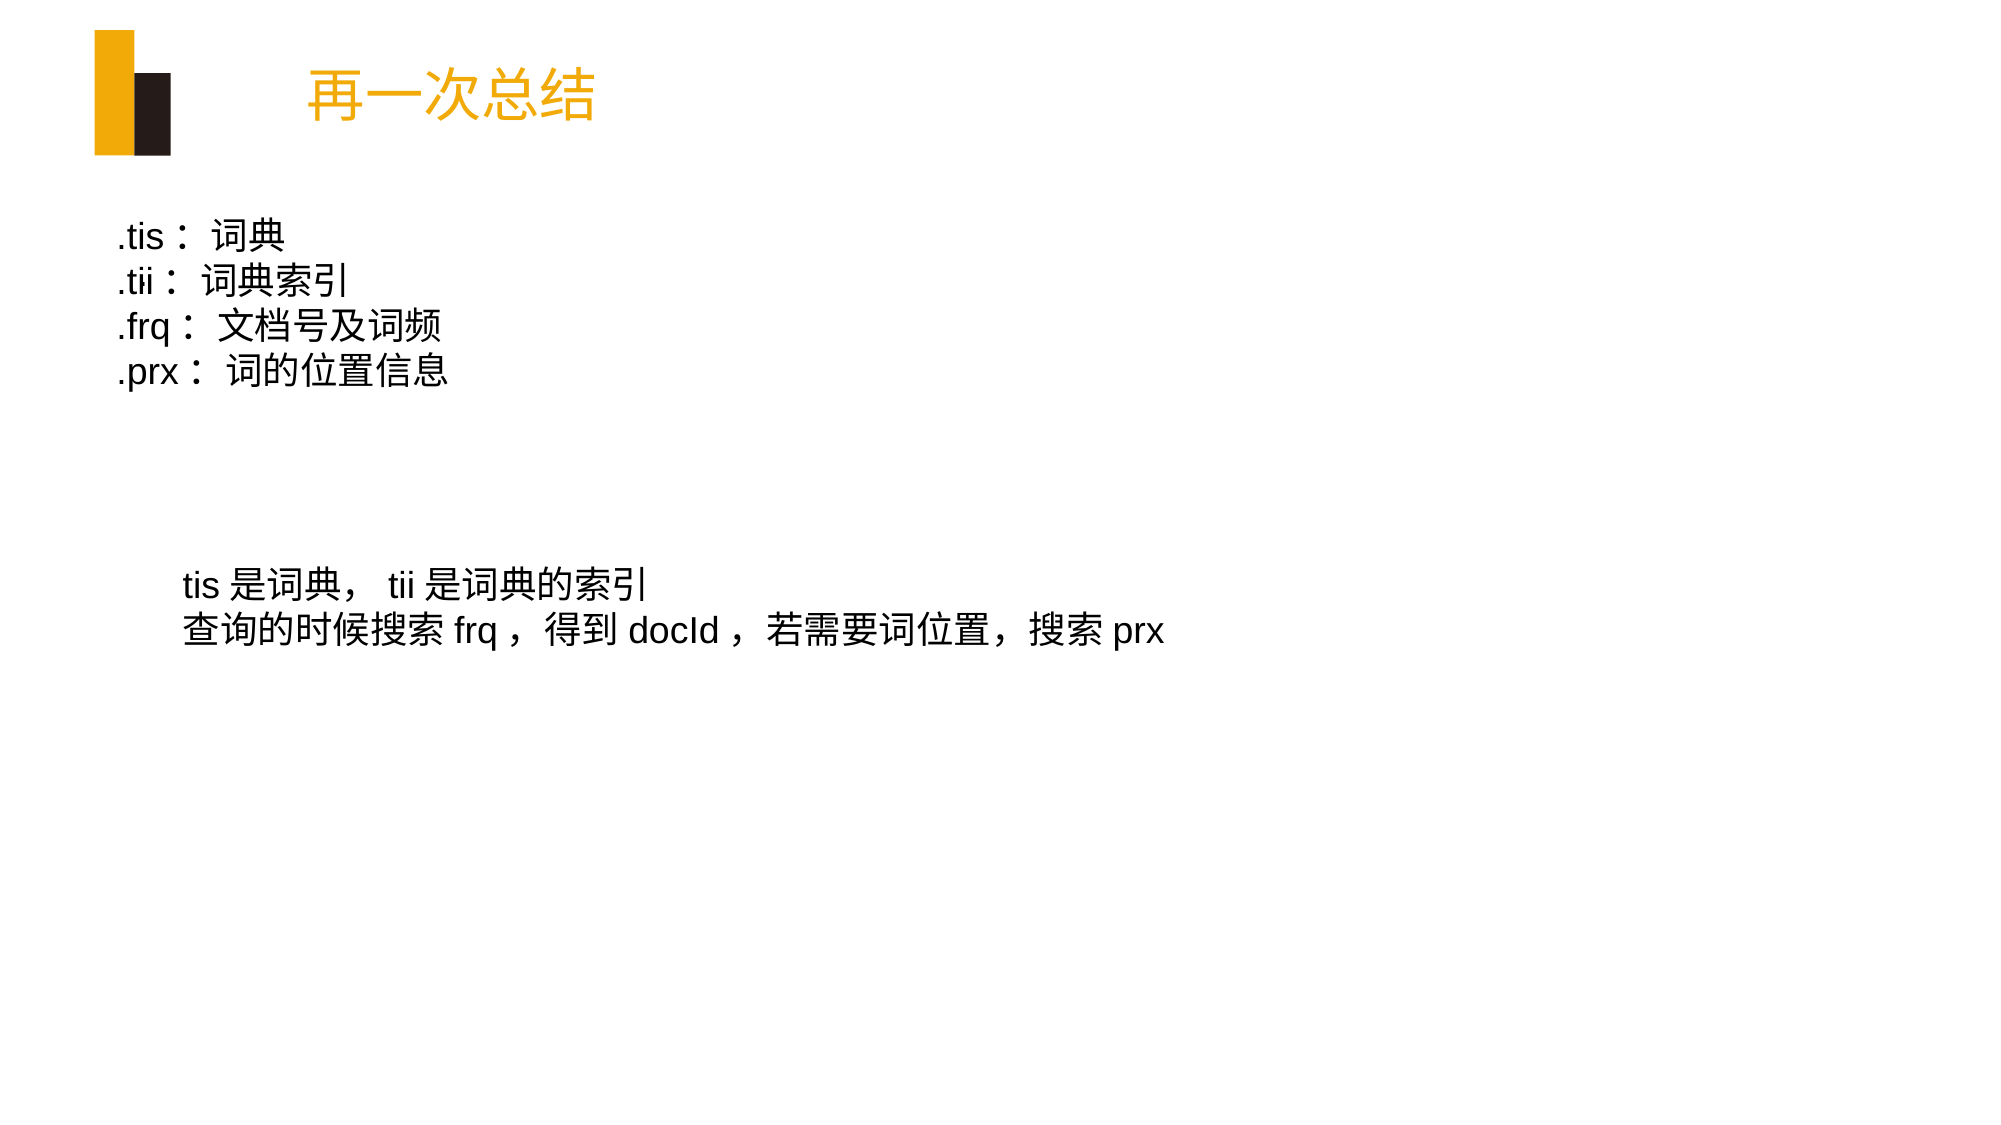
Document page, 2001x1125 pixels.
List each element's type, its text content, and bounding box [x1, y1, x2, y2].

text_box 再一次总结 [292, 30, 1787, 156]
text_box tis是词典，tii是词典的索引 查询的时候搜索frq，得到docId，若需要词位置，搜索prx [167, 553, 1180, 659]
text_box .tis：词典 .tii：词典索引 .frq：文档号及词频 .prx：词的位置信息 [101, 204, 519, 400]
